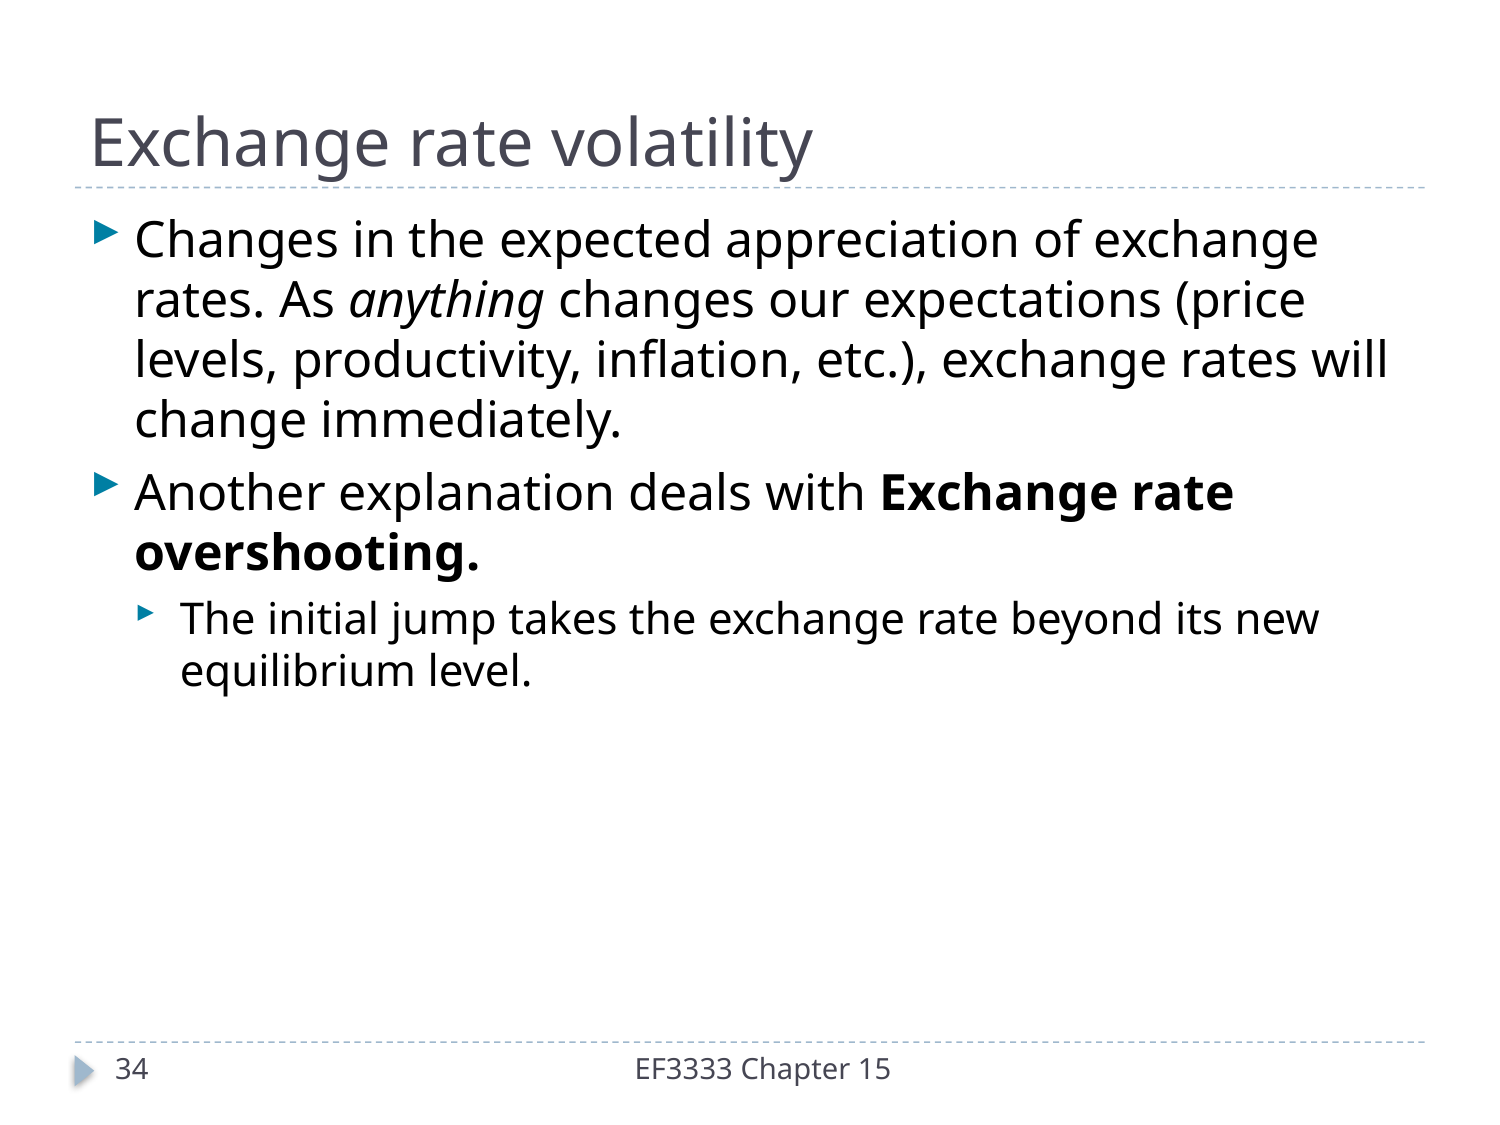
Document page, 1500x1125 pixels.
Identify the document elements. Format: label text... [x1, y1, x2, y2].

list Changes in the expected appreciation of exchange rates. As anything changes our expectations (price levels, productivity, inflation, etc.), exchange rates will change immediately. Another explanation deals with Exchange rate overshooting. The initial jump takes the exchange rate beyond its new equilibrium level. [75, 200, 1425, 1006]
footer EF3333 Chapter 15 [475, 1042, 1051, 1103]
title Exchange rate volatility [75, 24, 1425, 188]
text_box 34 [100, 1042, 426, 1103]
